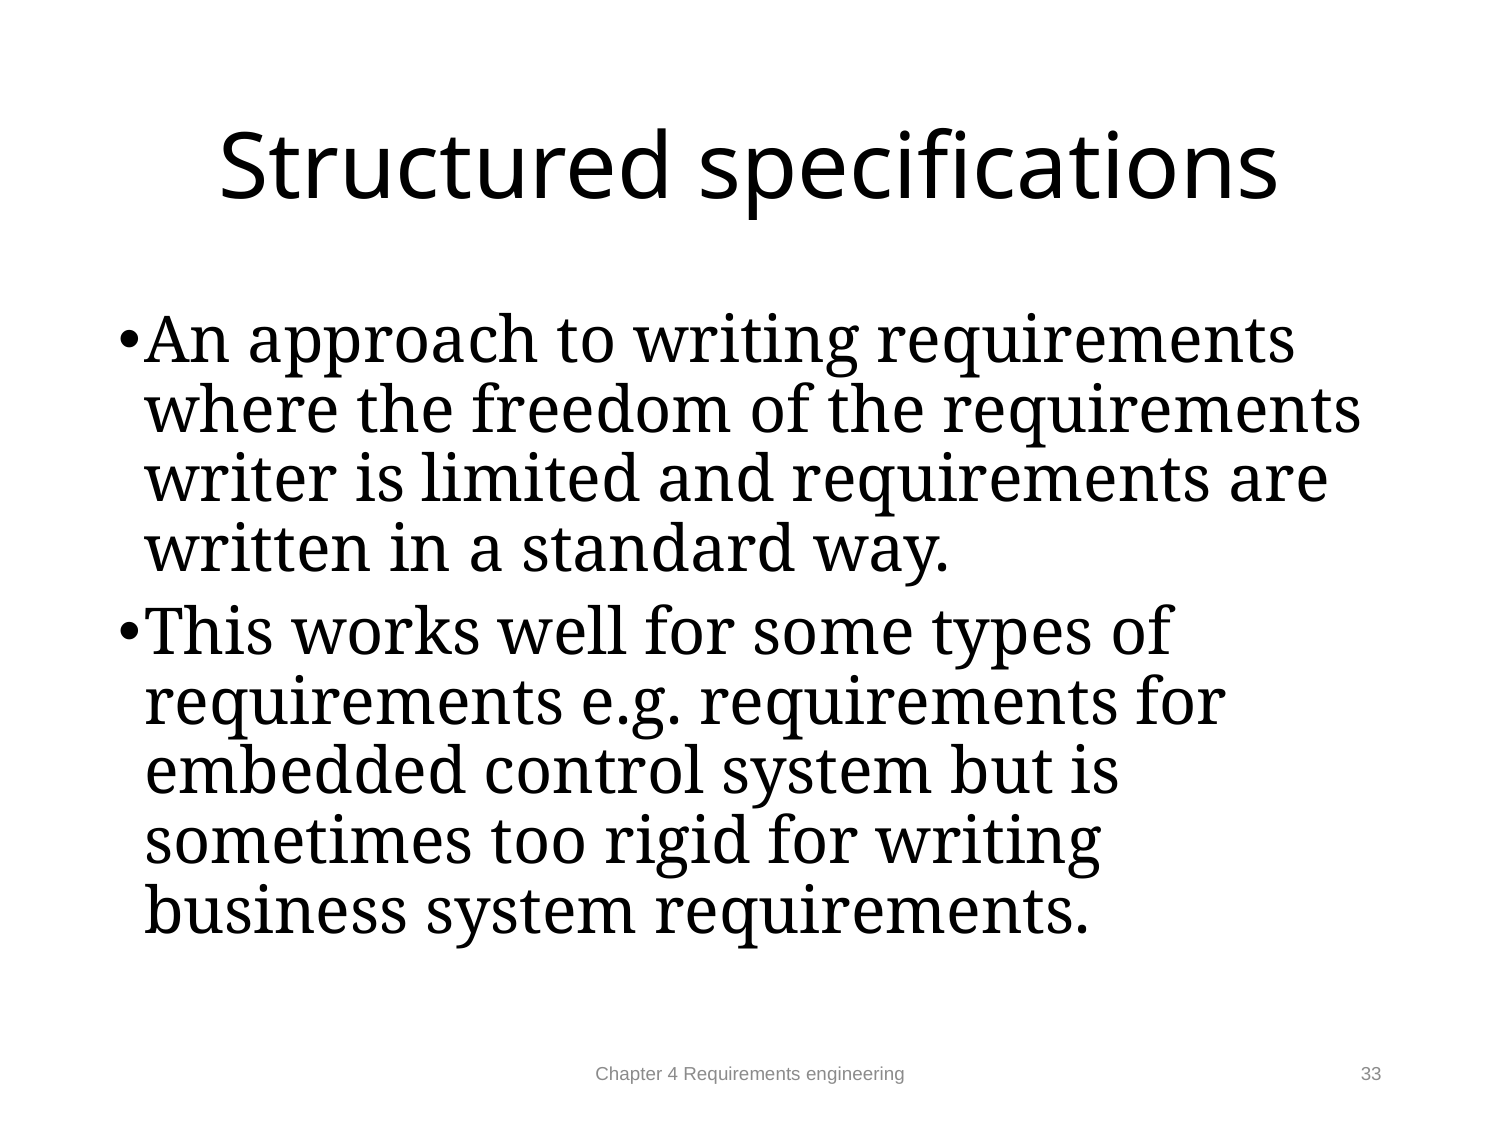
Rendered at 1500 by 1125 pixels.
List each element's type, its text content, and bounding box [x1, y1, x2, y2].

title Structured specifications [103, 59, 1397, 278]
slide_number 33 [1059, 1042, 1397, 1103]
footer Chapter 4 Requirements engineering [496, 1042, 1004, 1103]
list An approach to writing requirements where the freedom of the requirements writer is limited and requirements are written in a standard way. This works well for some types of requirements e.g. requirements for embedded control system but is sometimes too rigid for writing business system requirements. [103, 299, 1397, 1014]
